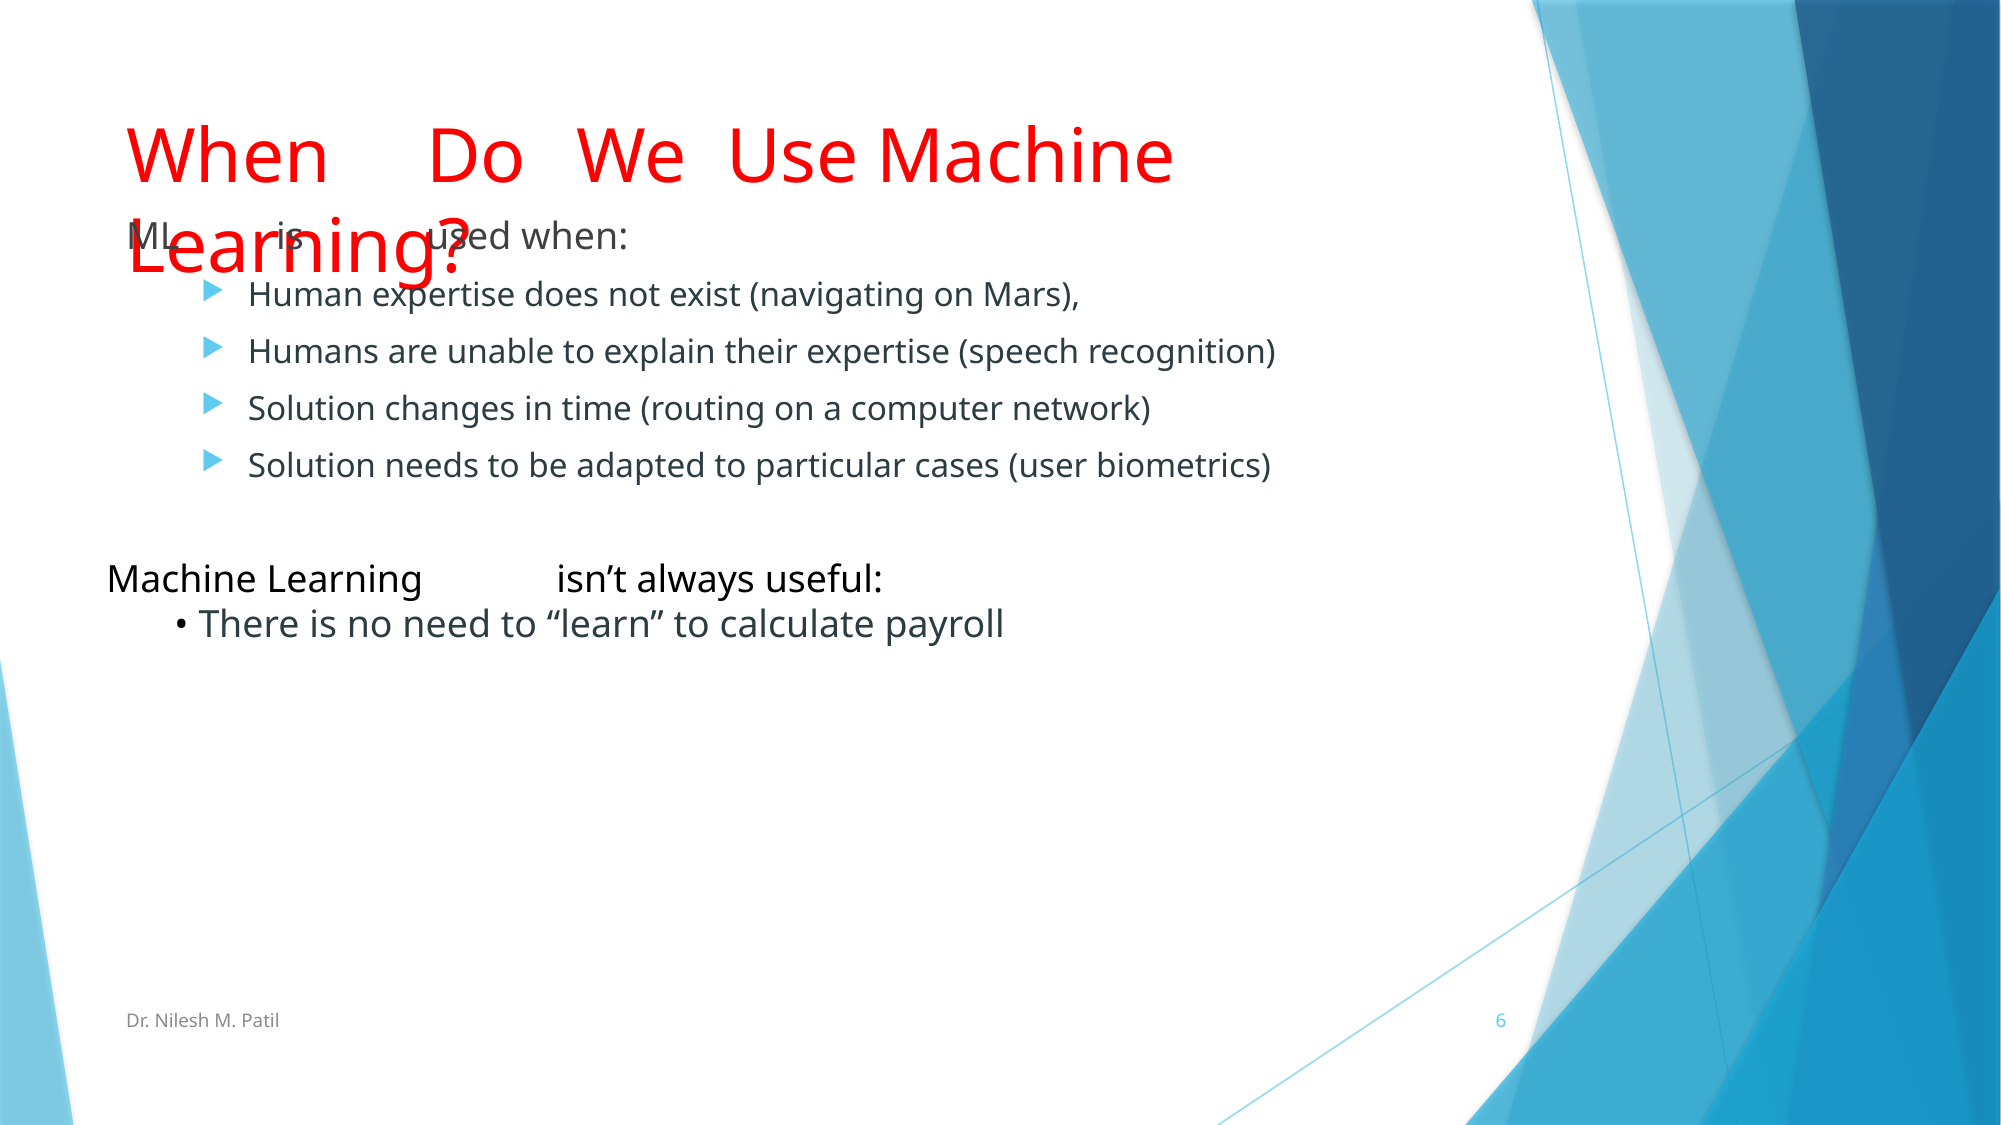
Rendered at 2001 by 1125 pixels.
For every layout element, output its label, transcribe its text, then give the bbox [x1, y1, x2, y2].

title When Do We Use Machine Learning? [111, 99, 1522, 204]
slide_number 6 [1409, 991, 1522, 1051]
list ML is used when: Human expertise does not exist (navigating on Mars), Humans are unable to explain their expertise (speech recognition) Solution changes in time (routing on a computer network) Solution needs to be adapted to particular cases (user biometrics) [111, 204, 1522, 992]
text_box Machine Learning isn’t always useful: • There is no need to “learn” to calculate payroll [91, 547, 1321, 653]
footer Dr. Nilesh M. Patil [111, 991, 1145, 1051]
